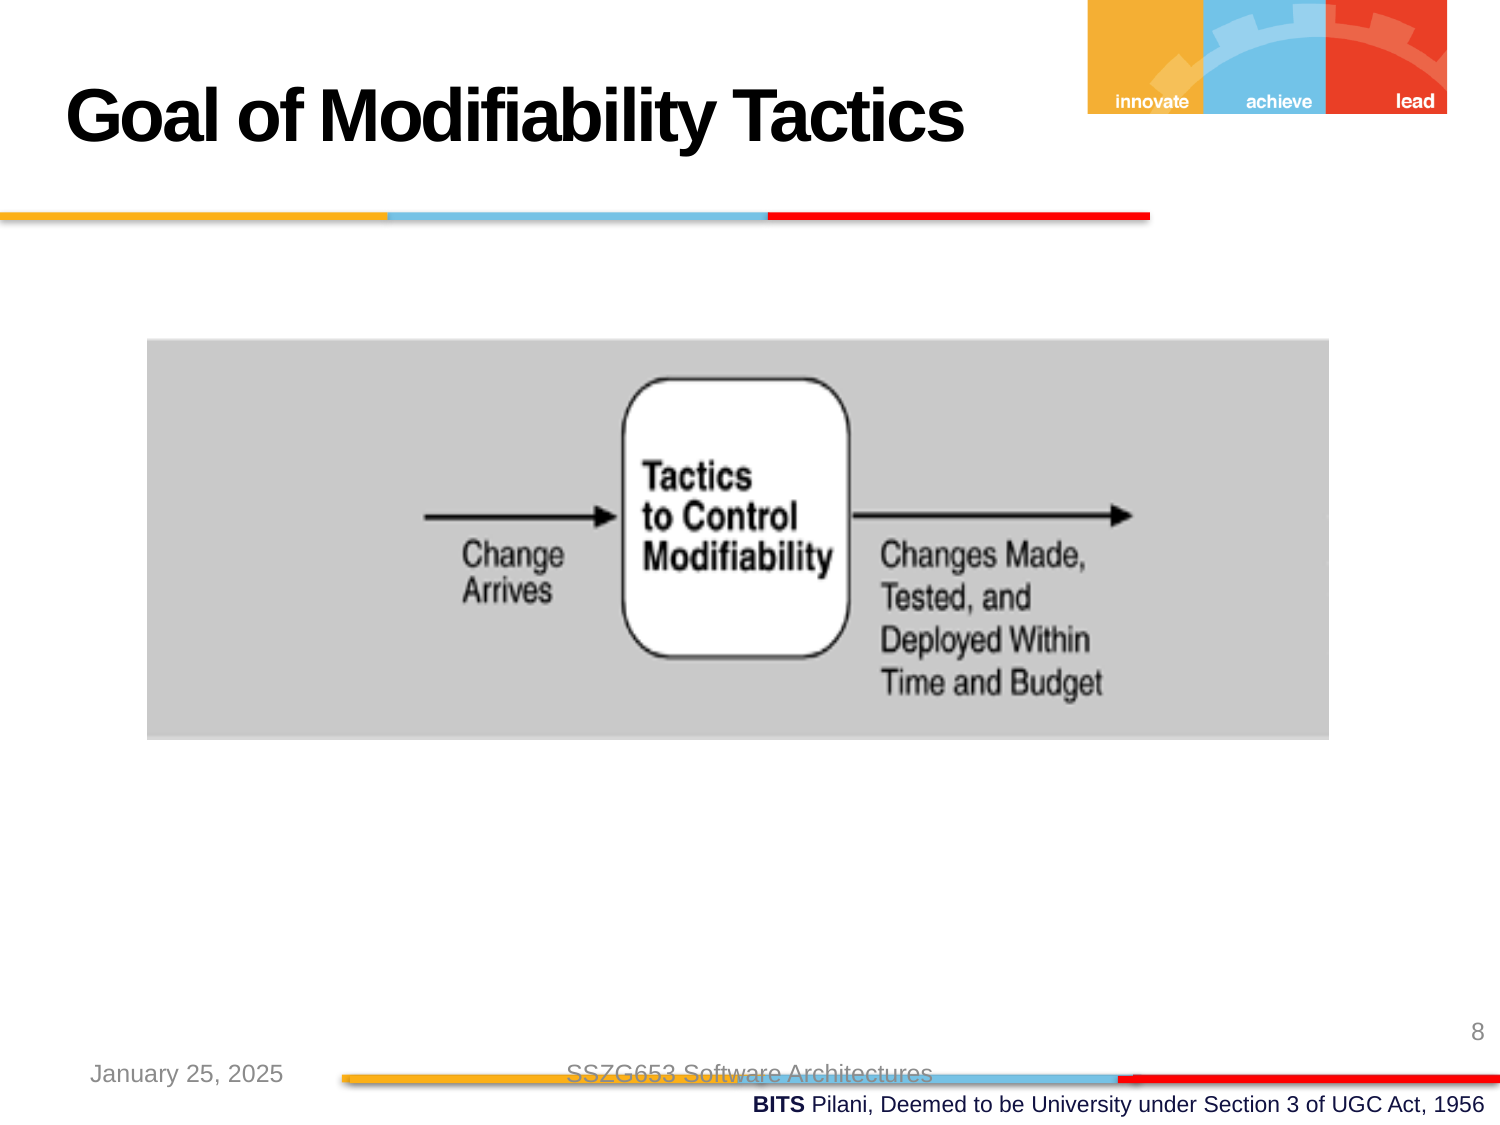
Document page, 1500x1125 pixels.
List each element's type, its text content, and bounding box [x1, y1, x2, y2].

slide_number 8 [1149, 1000, 1500, 1061]
picture [147, 337, 1329, 740]
picture [1087, 0, 1448, 114]
list Goal of Modifiability Tactics [50, 24, 1088, 213]
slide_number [75, 1042, 425, 1103]
footer SSZG653 Software Architectures [512, 1042, 988, 1103]
